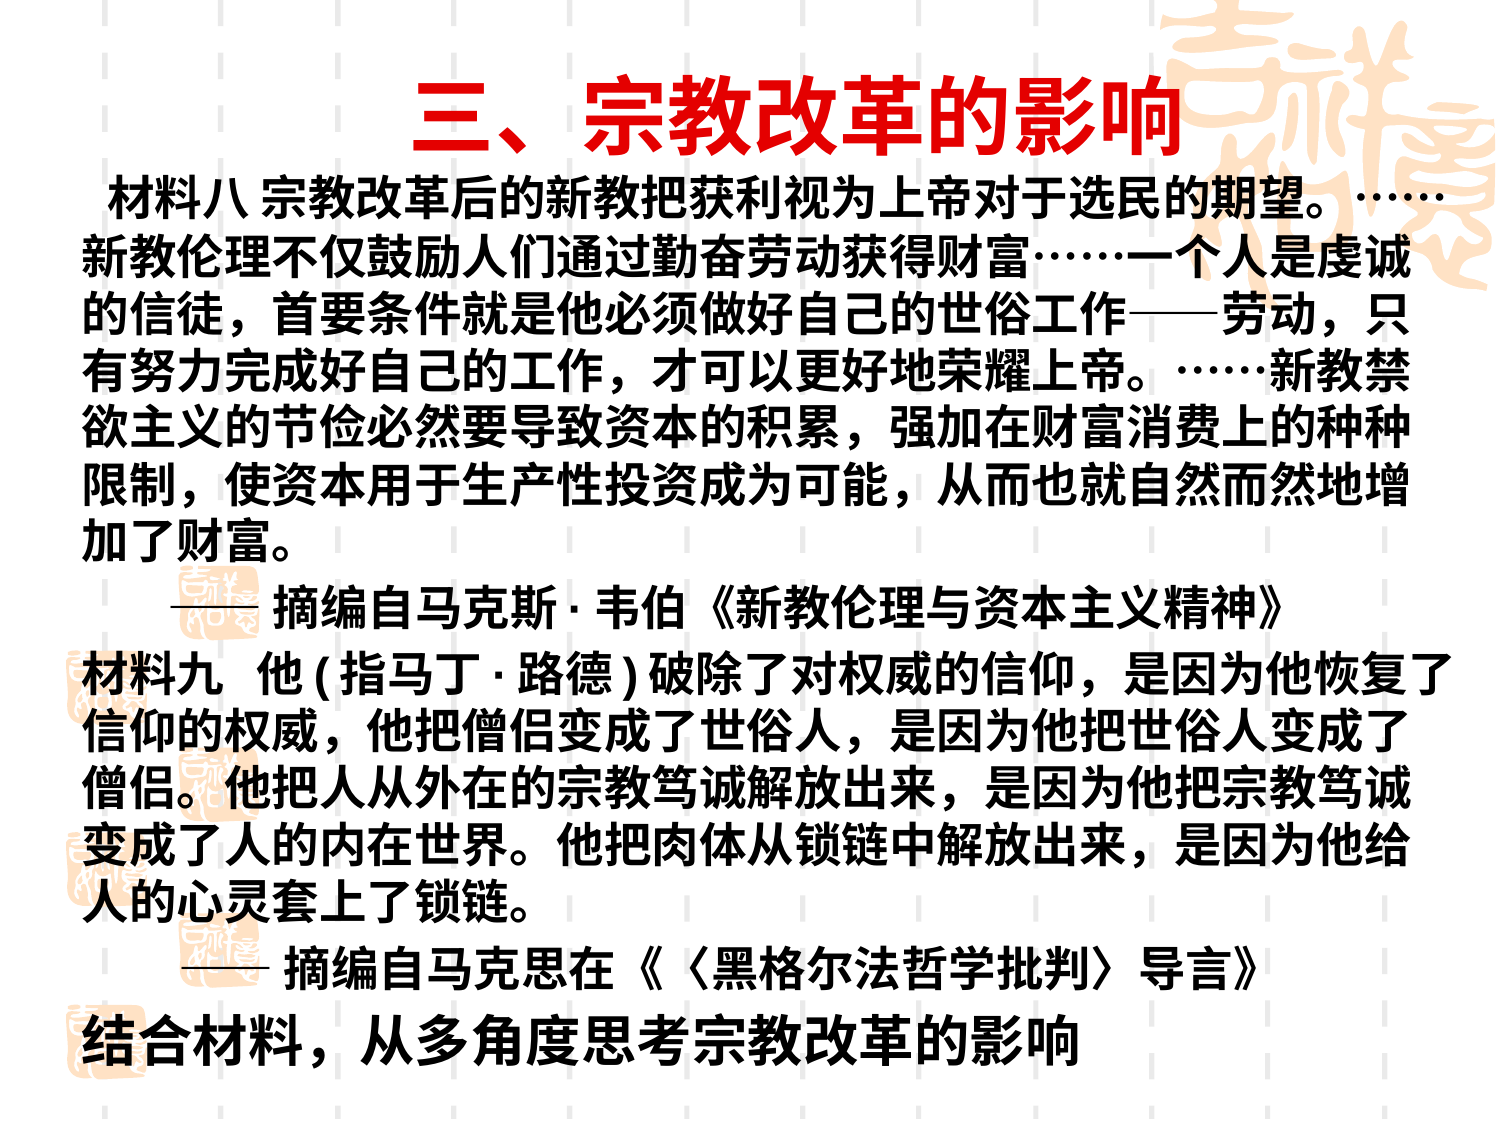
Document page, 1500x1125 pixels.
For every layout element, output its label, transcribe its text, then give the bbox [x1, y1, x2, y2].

list 材料八 宗教改革后的新教把获利视为上帝对于选民的期望。……新教伦理不仅鼓励人们通过勤奋劳动获得财富……一个人是虔诚的信徒，首要条件就是他必须做好自己的世俗工作——劳动，只有努力完成好自己的工作，才可以更好地荣耀上帝。……新教禁欲主义的节俭必然要导致资本的积累，强加在财富消费上的种种限制，使资本用于生产性投资成为可能，从而也就自然而然地增加了财富。 ——摘编自马克斯·韦伯《新教伦理与资本主义精神》 材料九 他(指马丁·路德)破除了对权威的信仰，是因为他恢复了信仰的权威，他把僧侣变成了世俗人，是因为他把世俗人变成了僧侣。他把人从外在的宗教笃诚解放出来，是因为他把宗教笃诚变成了人的内在世界。他把肉体从锁链中解放出来，是因为他给人的心灵套上了锁链。 ——摘编自马克思在《〈黑格尔法哲学批判〉导言》 结合材料，从多角度思考宗教改革的影响 [66, 148, 1473, 1083]
title 三、宗教改革的影响 [159, 54, 1435, 148]
